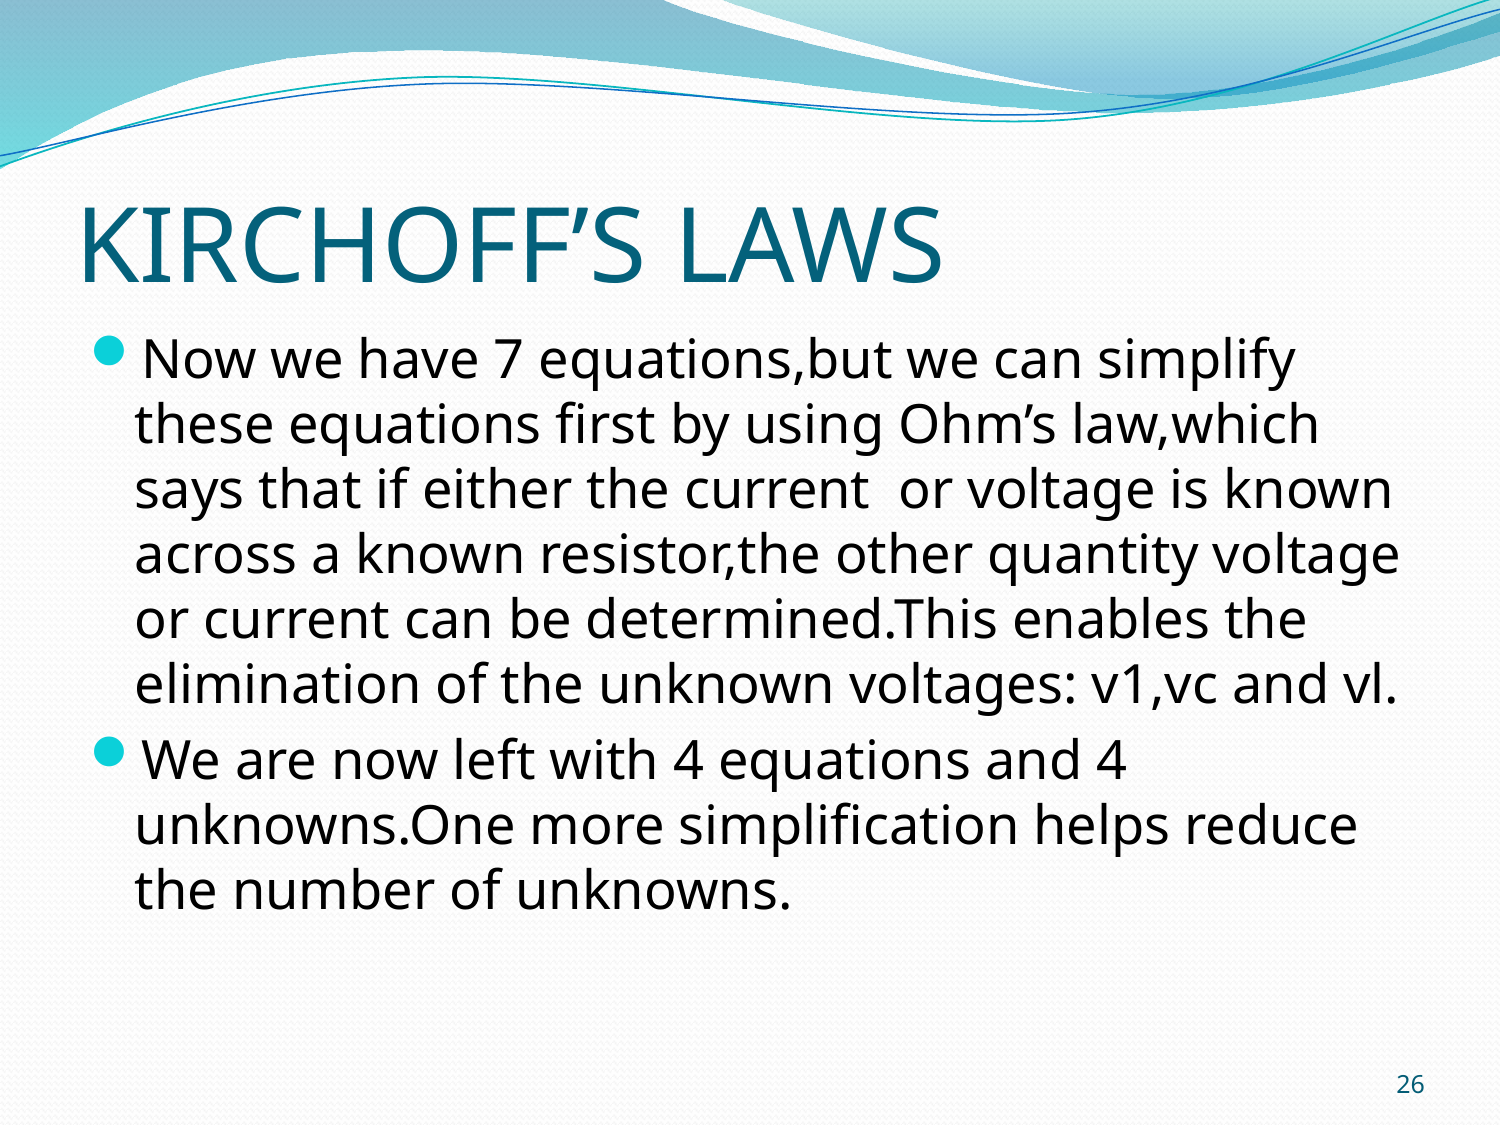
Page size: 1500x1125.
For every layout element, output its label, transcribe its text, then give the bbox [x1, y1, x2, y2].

title KIRCHOFF’S LAWS [75, 115, 1425, 303]
list Now we have 7 equations,but we can simplify these equations first by using Ohm’s law,which says that if either the current or voltage is known across a known resistor,the other quantity voltage or current can be determined.This enables the elimination of the unknown voltages: v1,vc and vl. We are now left with 4 equations and 4 unknowns.One more simplification helps reduce the number of unknowns. [75, 317, 1425, 1038]
slide_number 26 [1299, 1042, 1425, 1103]
